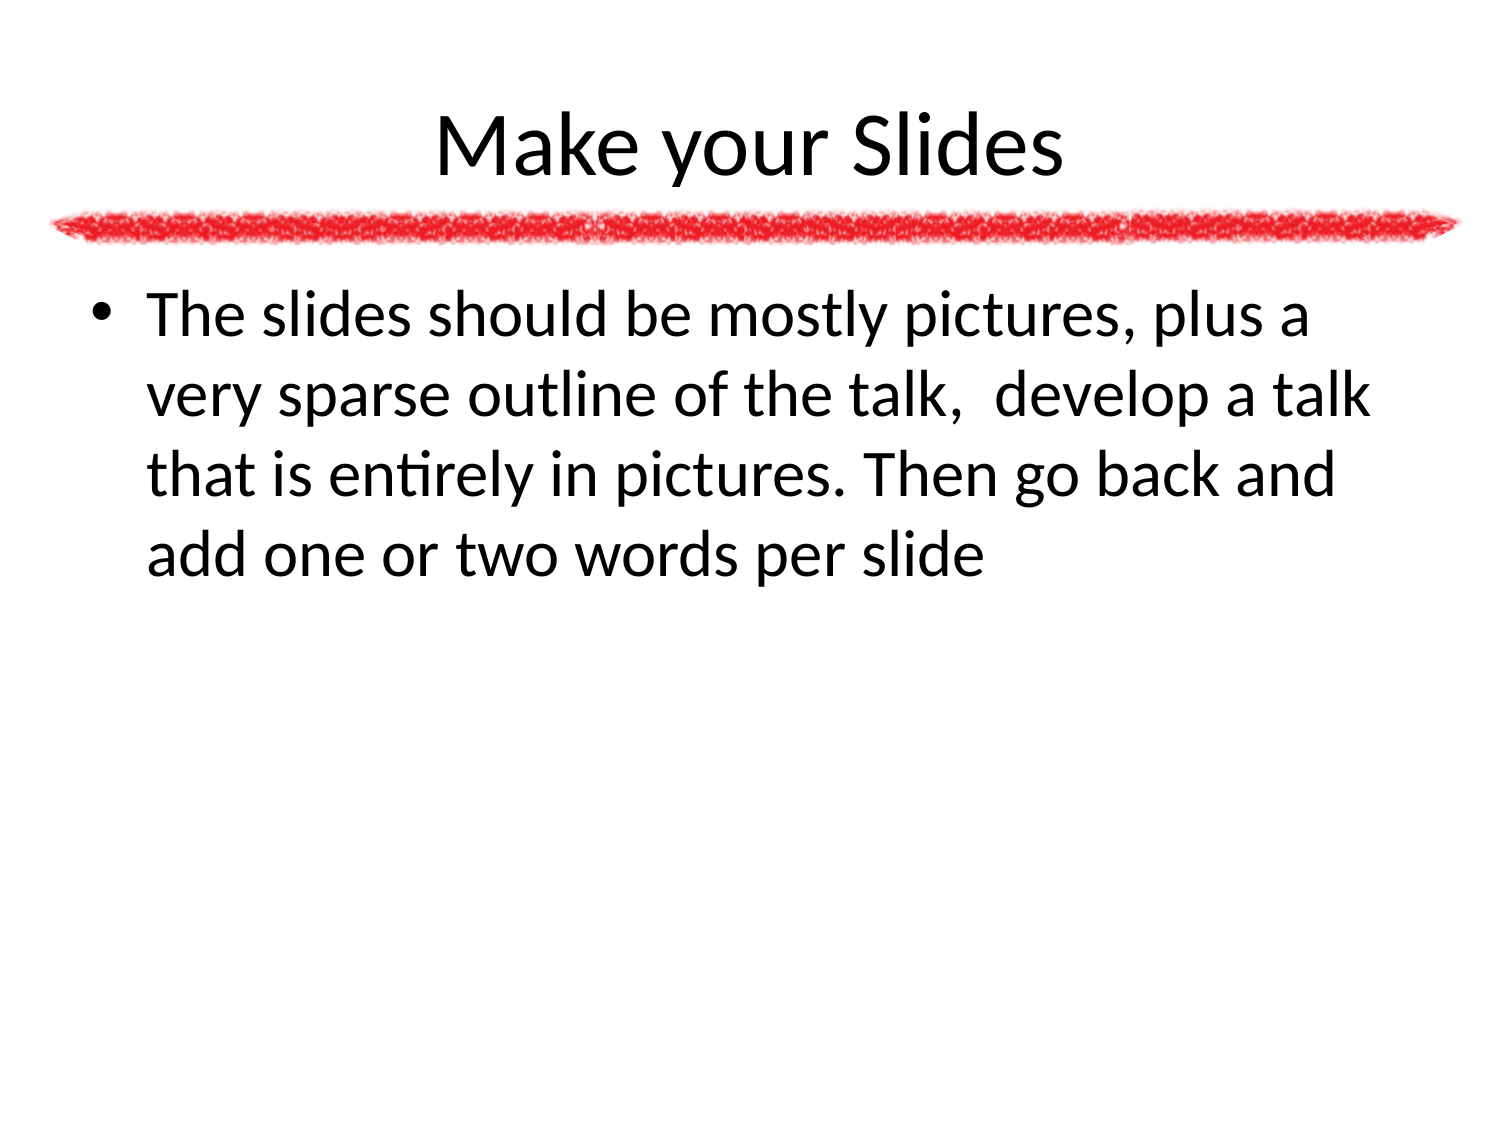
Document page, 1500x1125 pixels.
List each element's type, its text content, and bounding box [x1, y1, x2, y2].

title Make your Slides [75, 45, 1425, 185]
picture [37, 187, 1470, 268]
list The slides should be mostly pictures, plus a very sparse outline of the talk, develop a talk that is entirely in pictures. Then go back and add one or two words per slide [75, 277, 1425, 1005]
